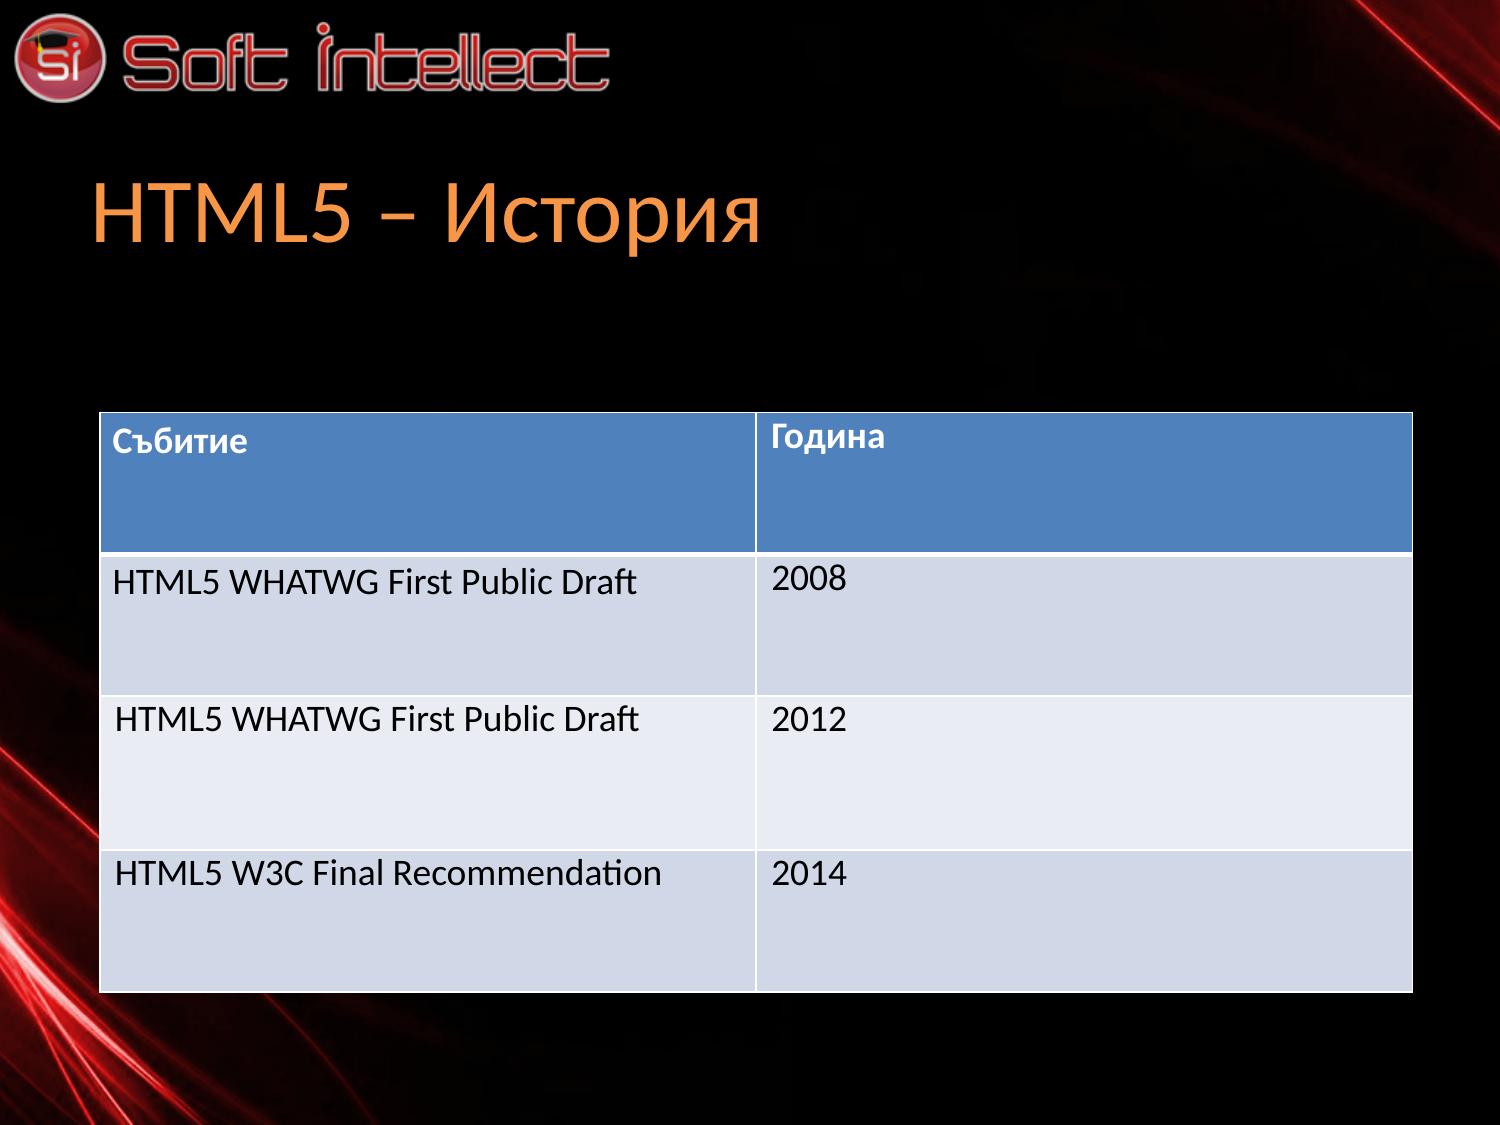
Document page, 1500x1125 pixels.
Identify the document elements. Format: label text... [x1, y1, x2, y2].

picture [0, 0, 1500, 1125]
table_cell HTML5 W3C Final Recommendation [101, 851, 755, 991]
table_cell 2008 [757, 557, 1412, 695]
table_cell HTML5 WHATWG First Public Draft [101, 557, 755, 695]
table_header Година [757, 413, 1412, 552]
table_header Събитие [101, 413, 755, 552]
title HTML5 – История [75, 112, 1488, 300]
table_cell 2012 [757, 697, 1412, 849]
table_cell 2014 [757, 851, 1412, 991]
table_cell HTML5 WHATWG First Public Draft [101, 697, 755, 849]
